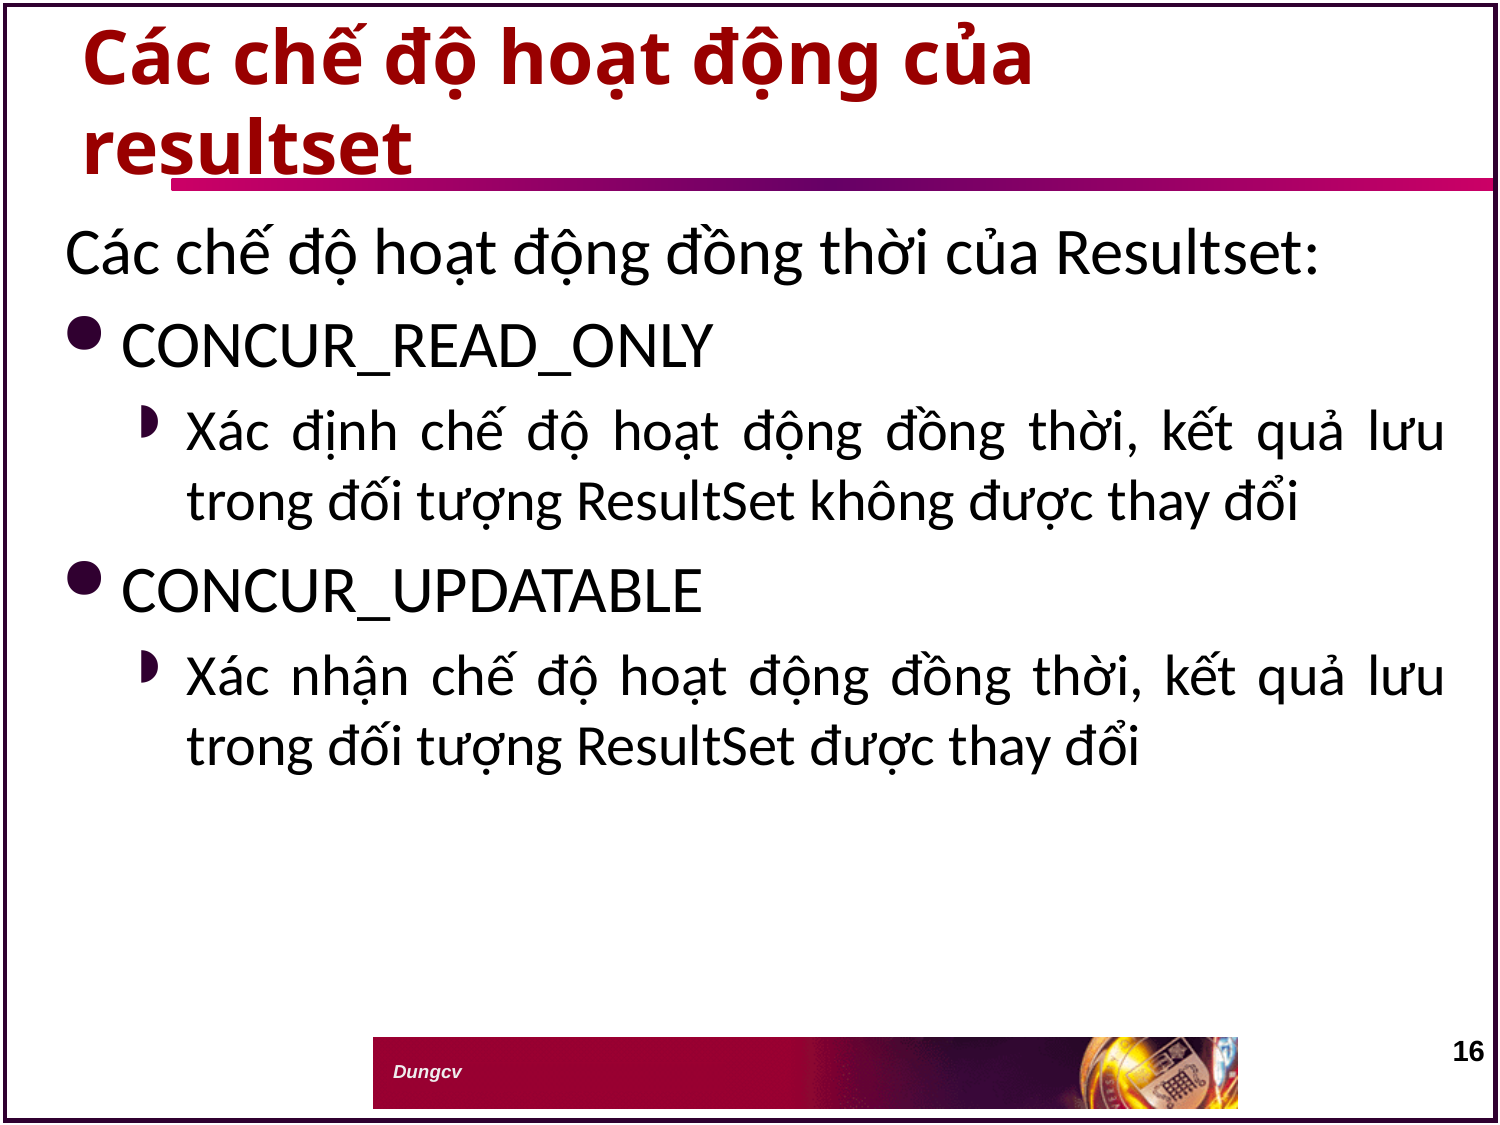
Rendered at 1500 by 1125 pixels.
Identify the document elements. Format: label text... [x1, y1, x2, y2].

list Các chế độ hoạt động đồng thời của Resultset: CONCUR_READ_ONLY Xác định chế độ hoạt động đồng thời, kết quả lưu trong đối tượng ResultSet không được thay đổi CONCUR_UPDATABLE Xác nhận chế độ hoạt động đồng thời, kết quả lưu trong đối tượng ResultSet được thay đổi [50, 200, 1463, 1025]
title Các chế độ hoạt động của resultset [66, 37, 1342, 163]
slide_number 16 [1149, 1024, 1500, 1103]
picture [373, 1037, 1238, 1109]
